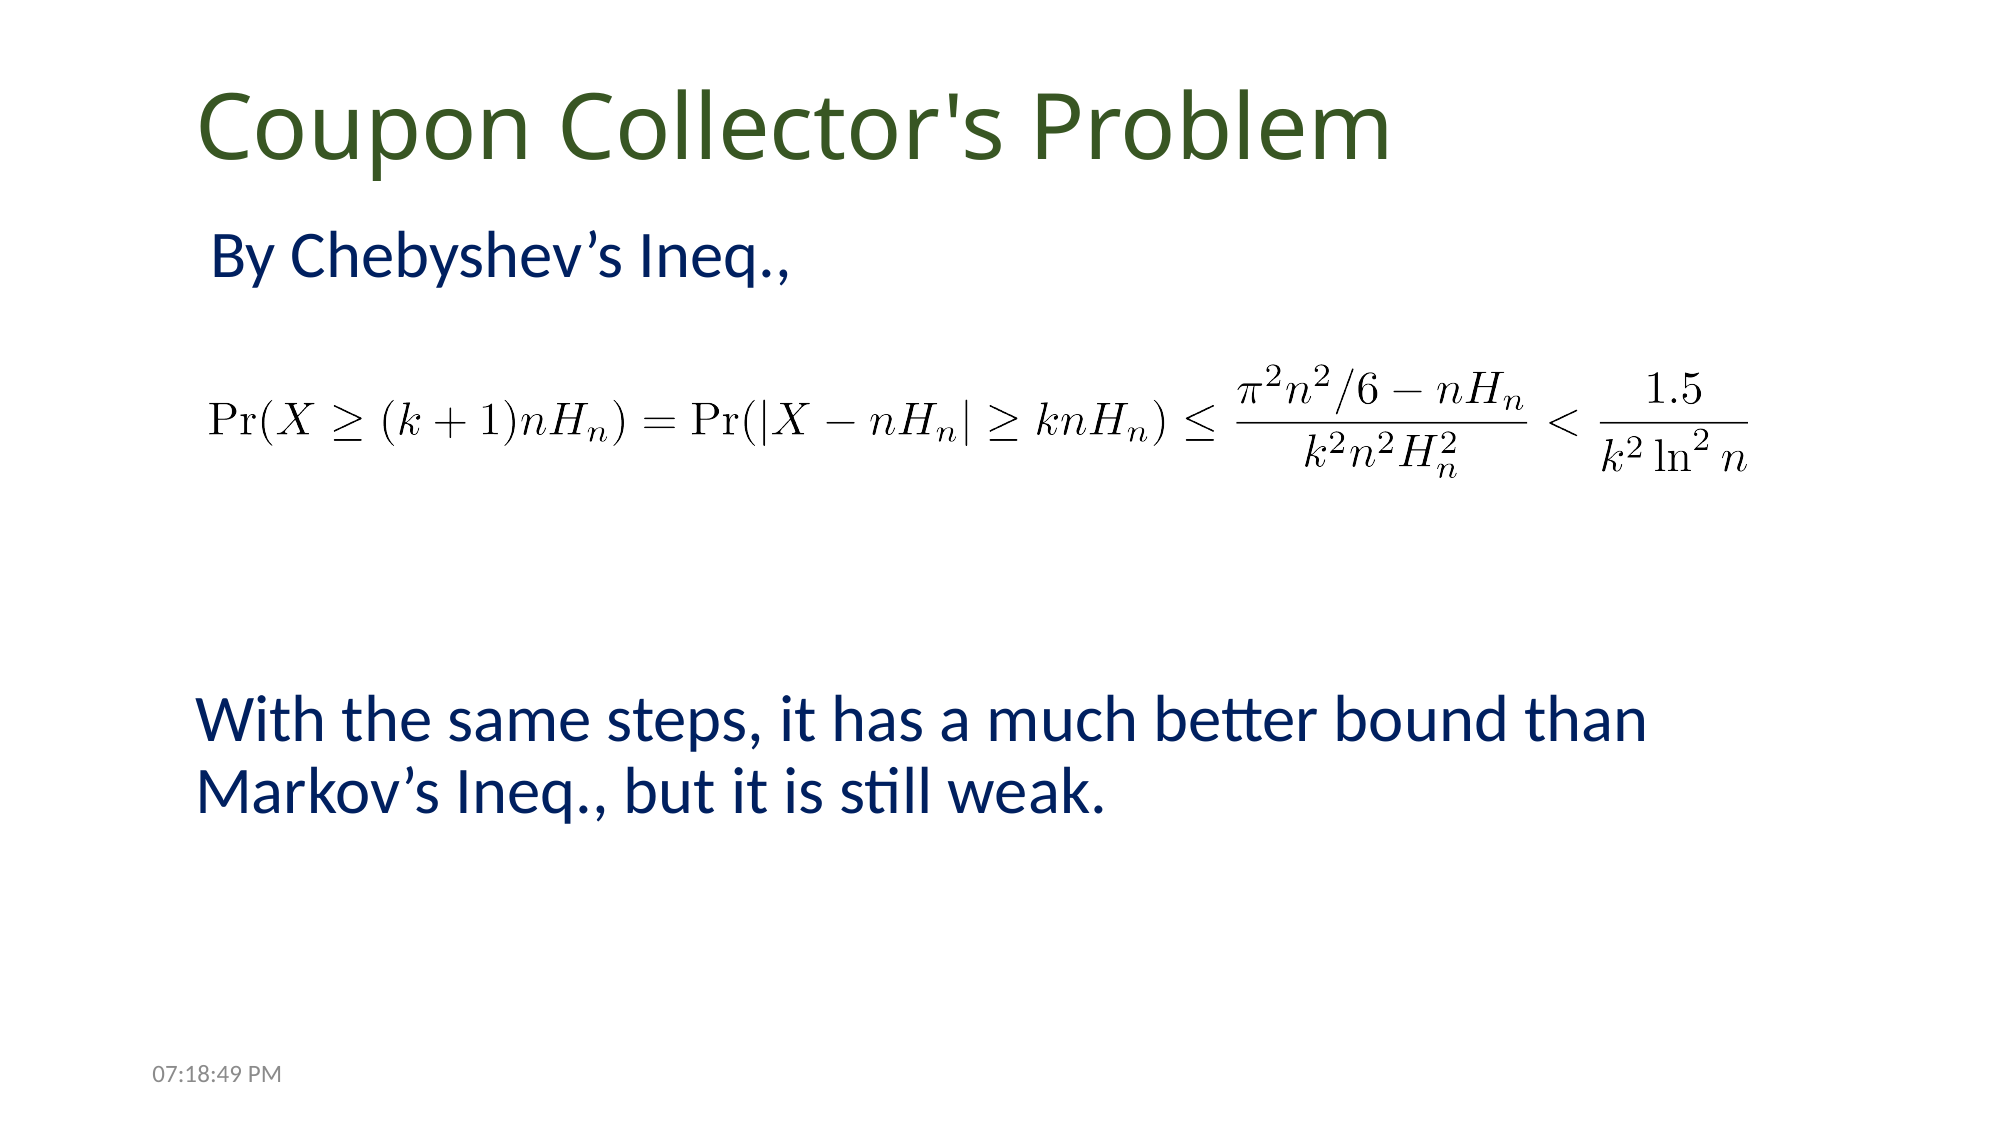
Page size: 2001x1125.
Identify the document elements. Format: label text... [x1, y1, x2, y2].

title Coupon Collector's Problem [180, 47, 1830, 212]
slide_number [137, 1042, 588, 1103]
list By Chebyshev’s Ineq., With the same steps, it has a much better bound than Markov’s Ineq., but it is still weak. [180, 212, 1830, 1033]
picture [209, 364, 1748, 478]
